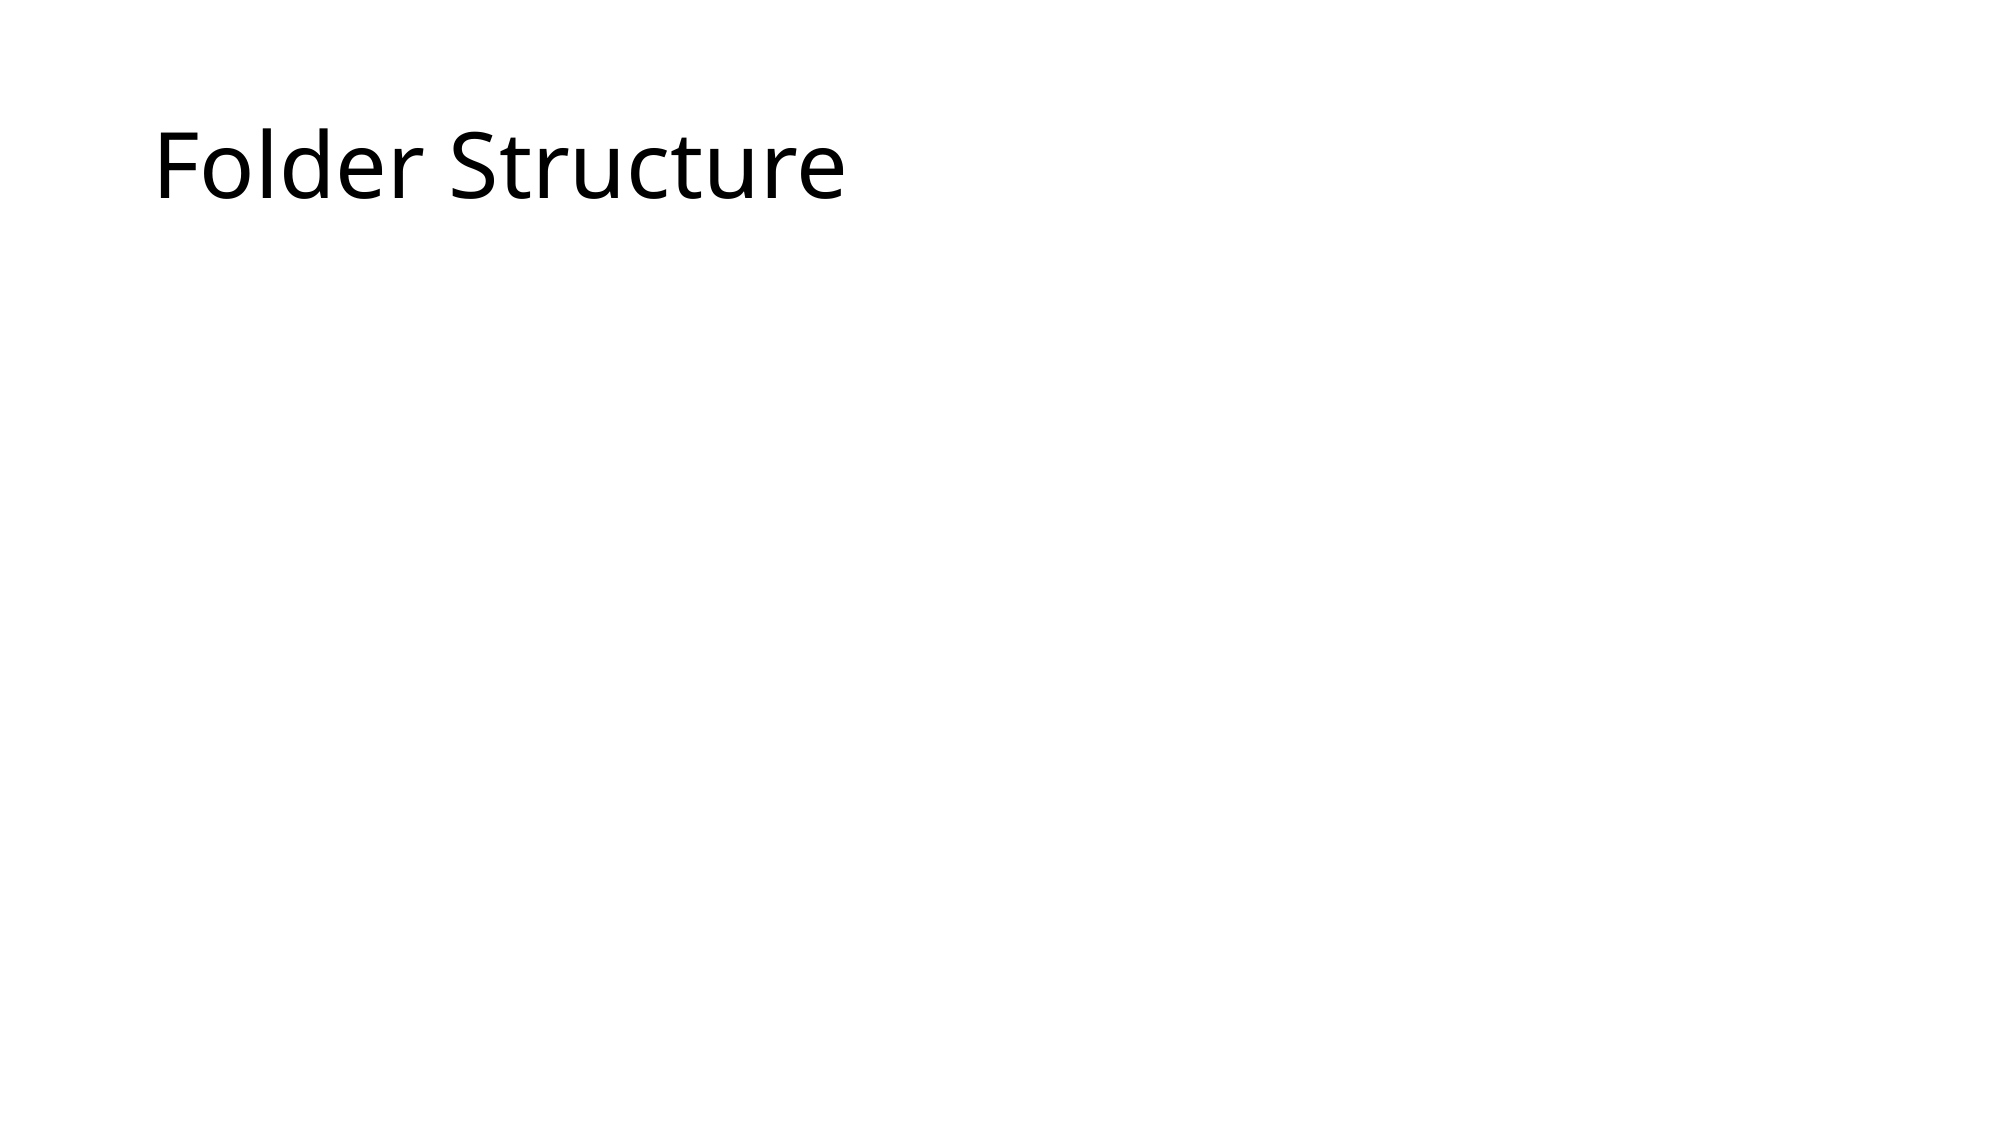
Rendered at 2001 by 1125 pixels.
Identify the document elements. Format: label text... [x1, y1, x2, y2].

title Folder Structure [137, 59, 1863, 278]
